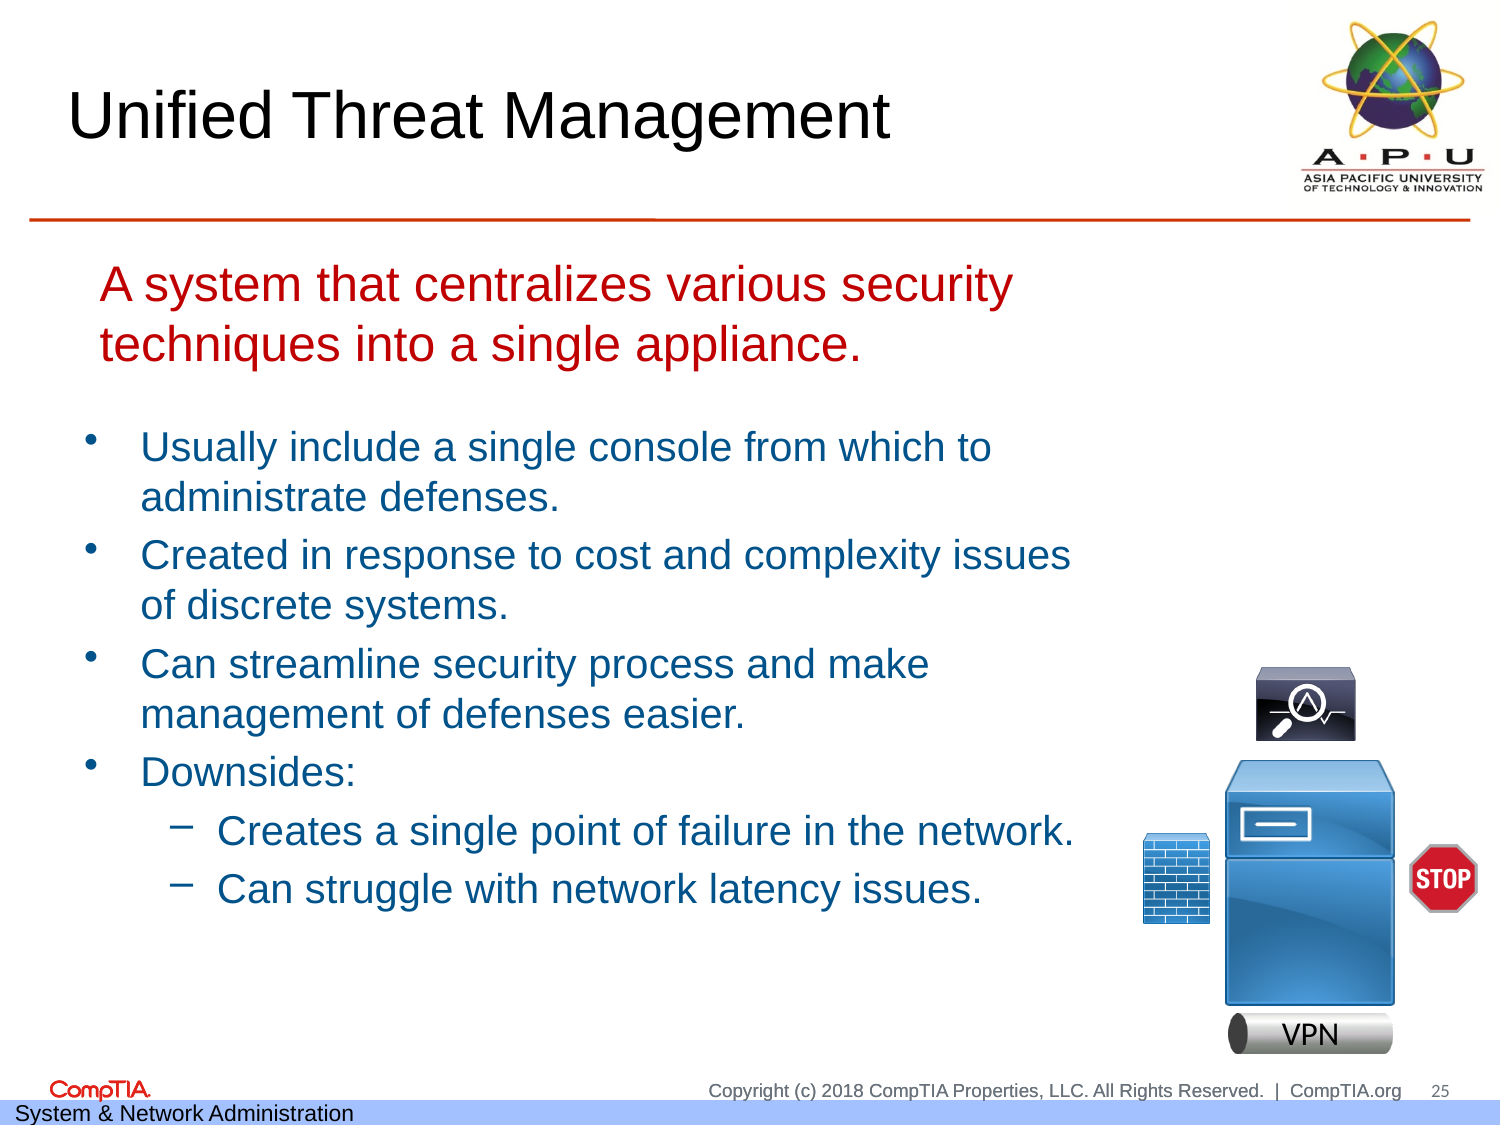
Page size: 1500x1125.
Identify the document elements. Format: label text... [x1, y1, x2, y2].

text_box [1228, 844, 1478, 1061]
title Unified Threat Management [52, 42, 1440, 182]
slide_number 25 [1407, 1068, 1450, 1113]
picture [1224, 647, 1396, 1006]
picture [1287, 0, 1500, 213]
text_box A system that centralizes various security techniques into a single appliance. [84, 243, 1229, 369]
list Usually include a single console from which to administrate defenses. Created in response to cost and complexity issues of discrete systems. Can streamline security process and make management of defenses easier. Downsides: Creates a single point of failure in the network. Can struggle with network latency issues. [53, 412, 1114, 1009]
picture [1143, 832, 1210, 924]
